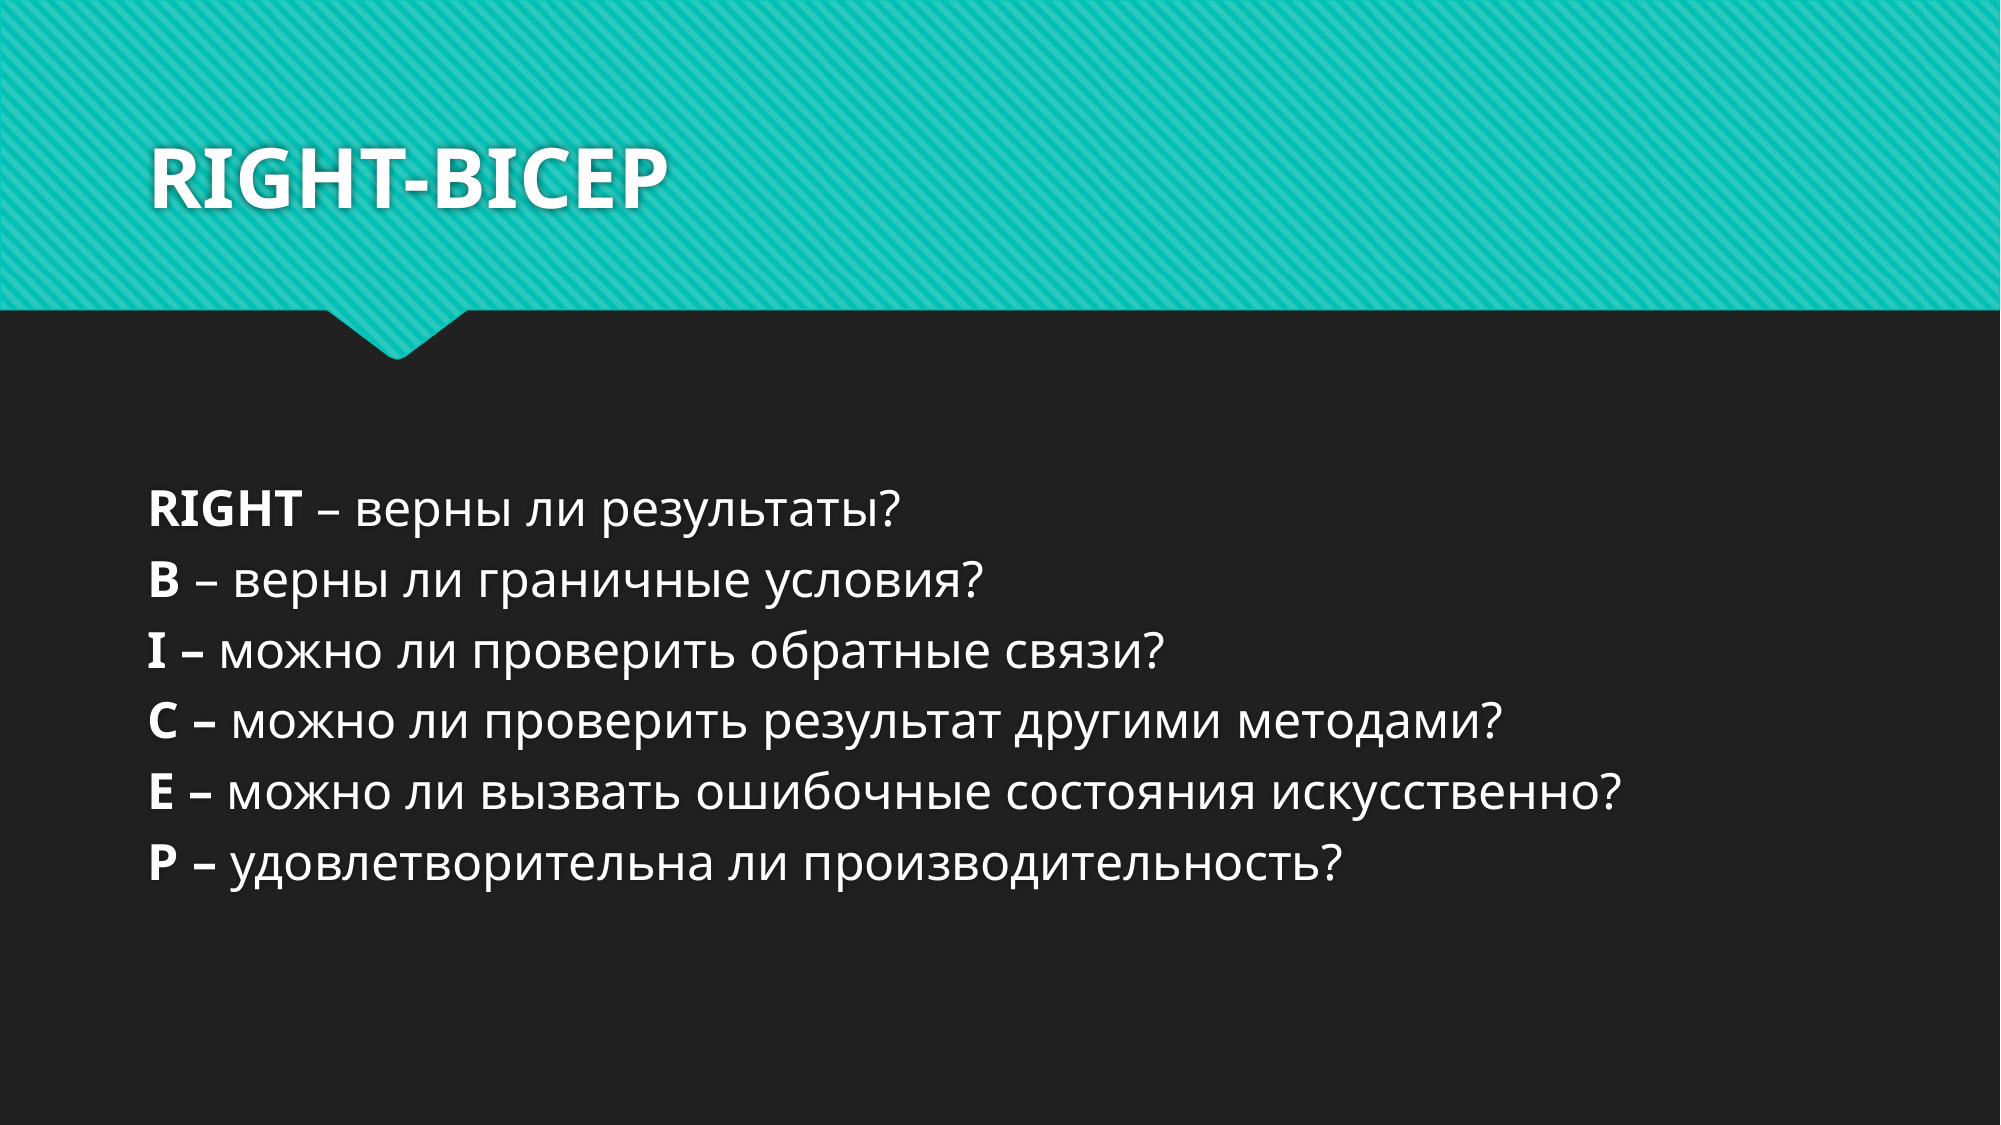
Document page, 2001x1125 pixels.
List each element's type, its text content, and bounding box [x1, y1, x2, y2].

title RIGHT-BICEP [132, 73, 1868, 233]
list RIGHT – верны ли результаты? B – верны ли граничные условия? I – можно ли проверить обратные связи? C – можно ли проверить результат другими методами? E – можно ли вызвать ошибочные состояния искусственно? P – удовлетворительна ли производительность? [132, 411, 1805, 1008]
